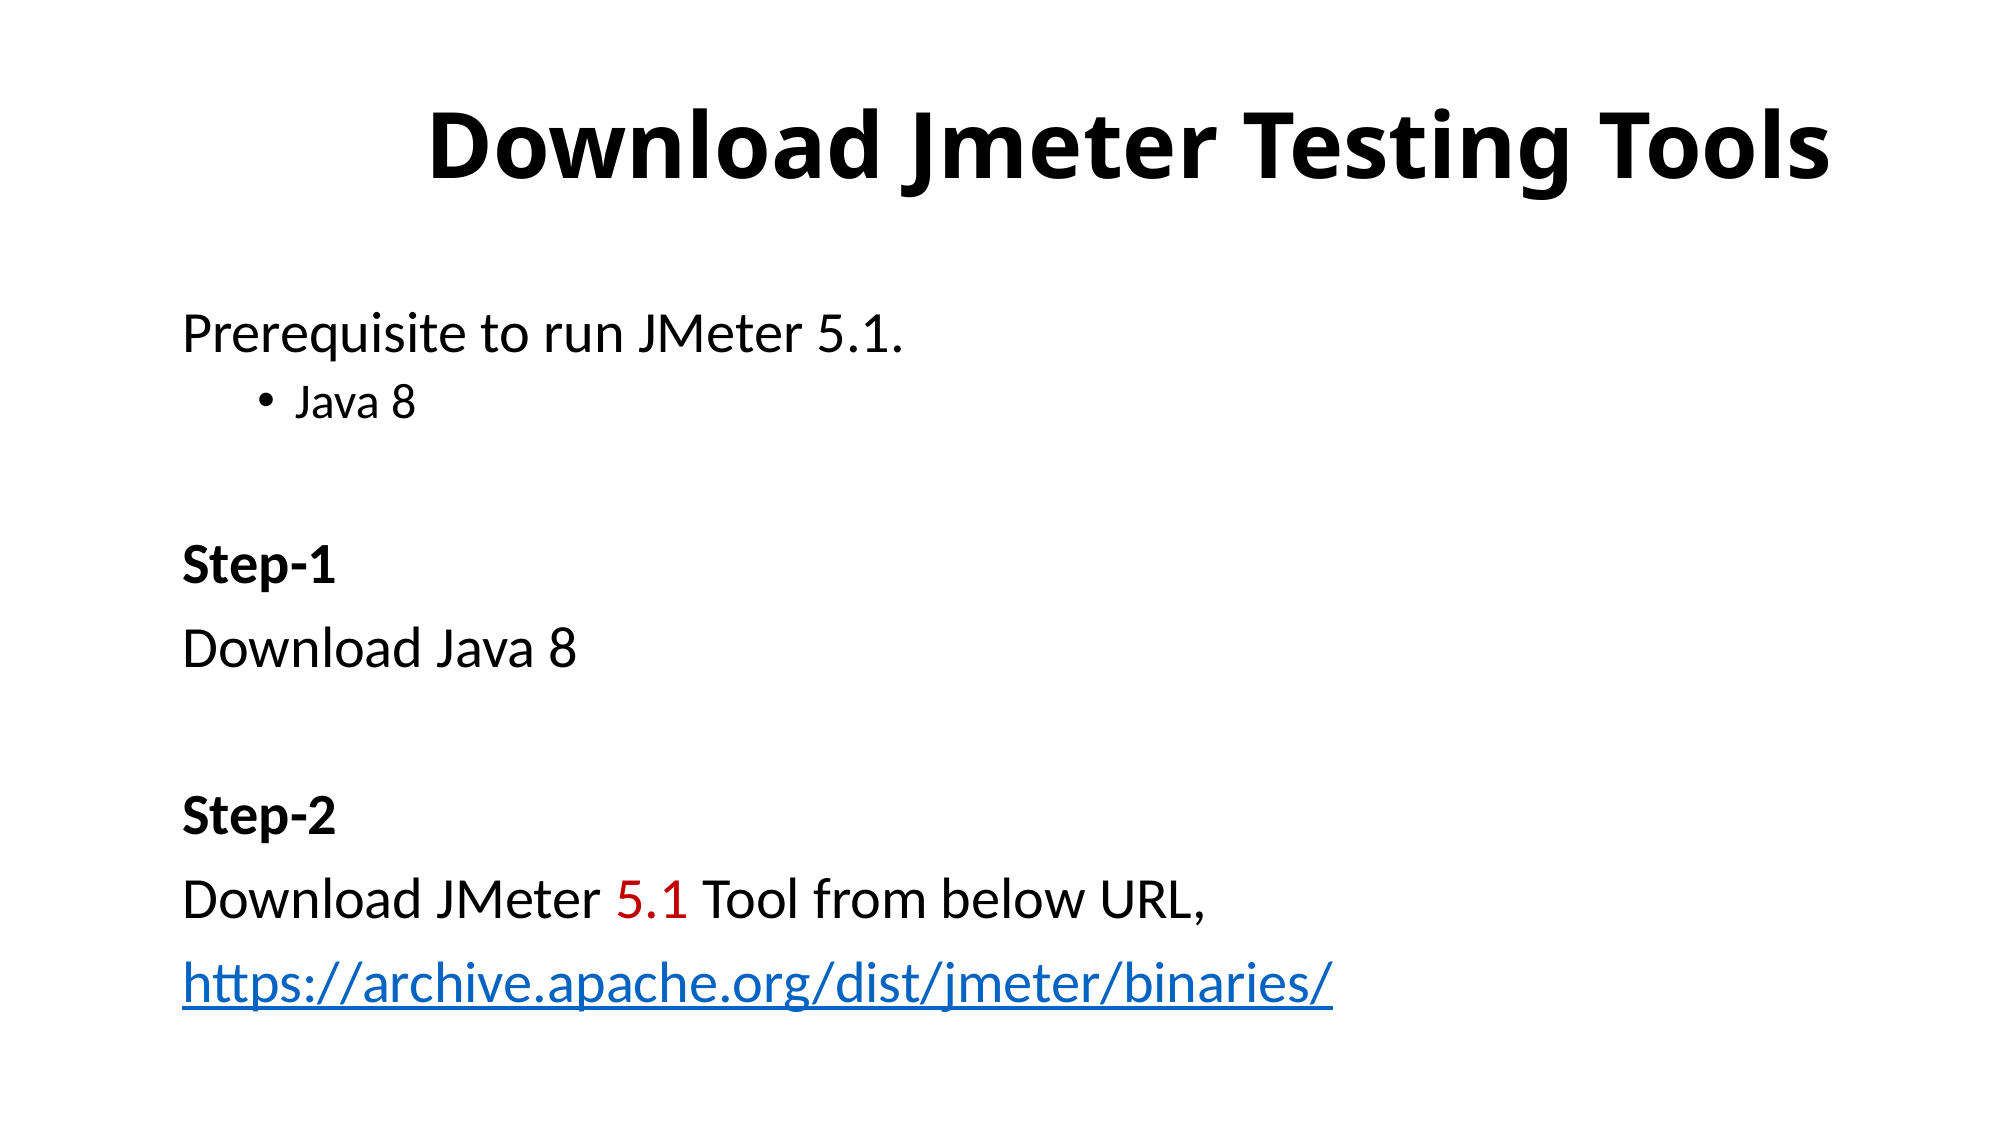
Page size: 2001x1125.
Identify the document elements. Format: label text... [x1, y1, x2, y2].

title Download Jmeter Testing Tools [410, 39, 2000, 258]
list Prerequisite to run JMeter 5.1. Java 8 Step-1 Download Java 8 Step-2 Download JMeter 5.1 Tool from below URL, https://archive.apache.org/dist/jmeter/binaries/ [167, 203, 1907, 1063]
